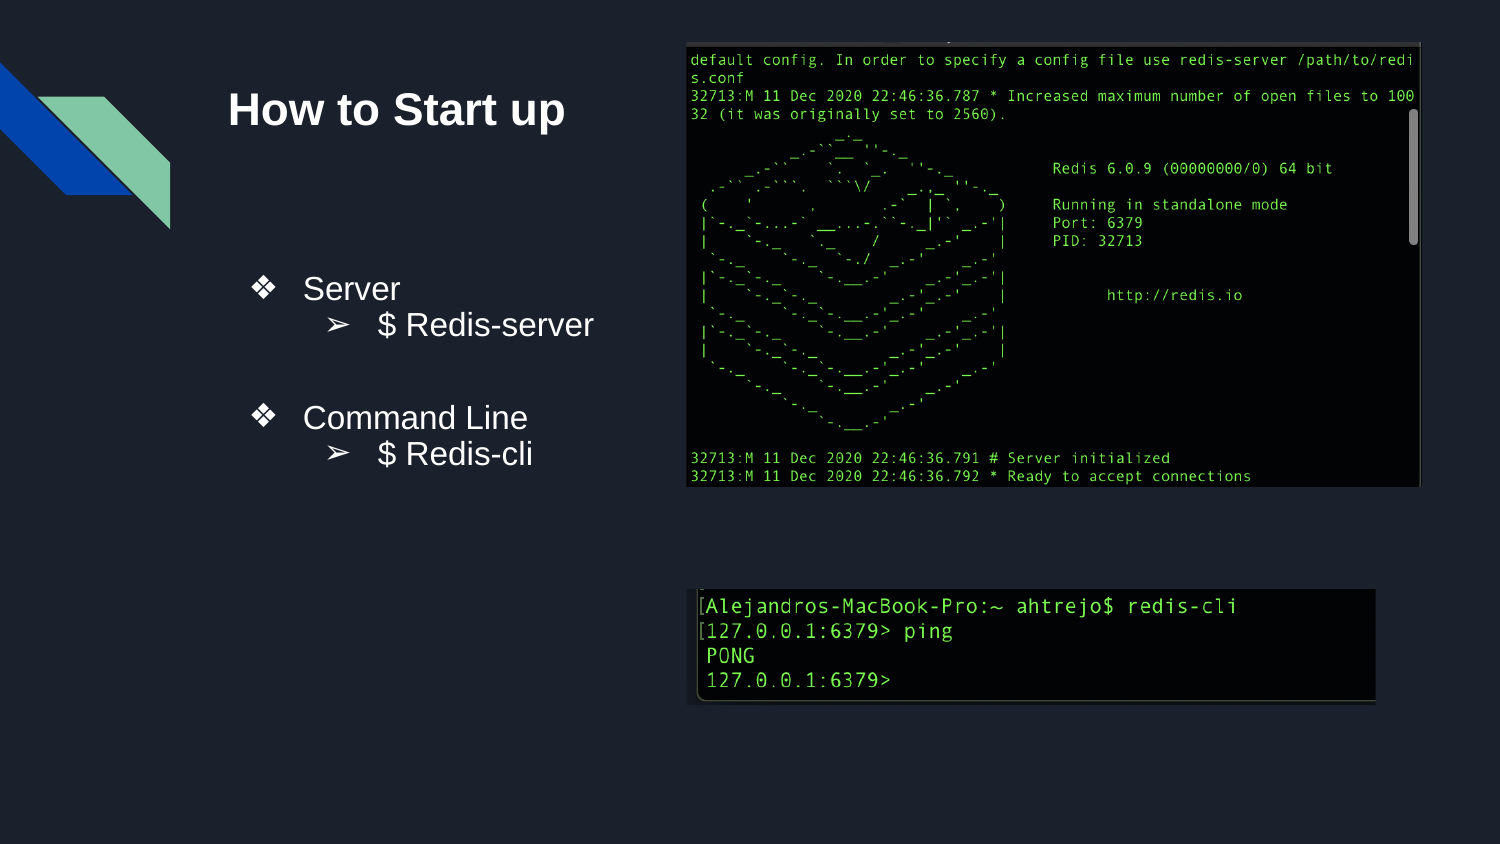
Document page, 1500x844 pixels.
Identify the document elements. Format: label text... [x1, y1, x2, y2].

list Server $ Redis-server Command Line $ Redis-cli [212, 257, 1368, 735]
title How to Start up [212, 64, 681, 215]
picture [686, 41, 1423, 487]
picture [686, 589, 1376, 705]
